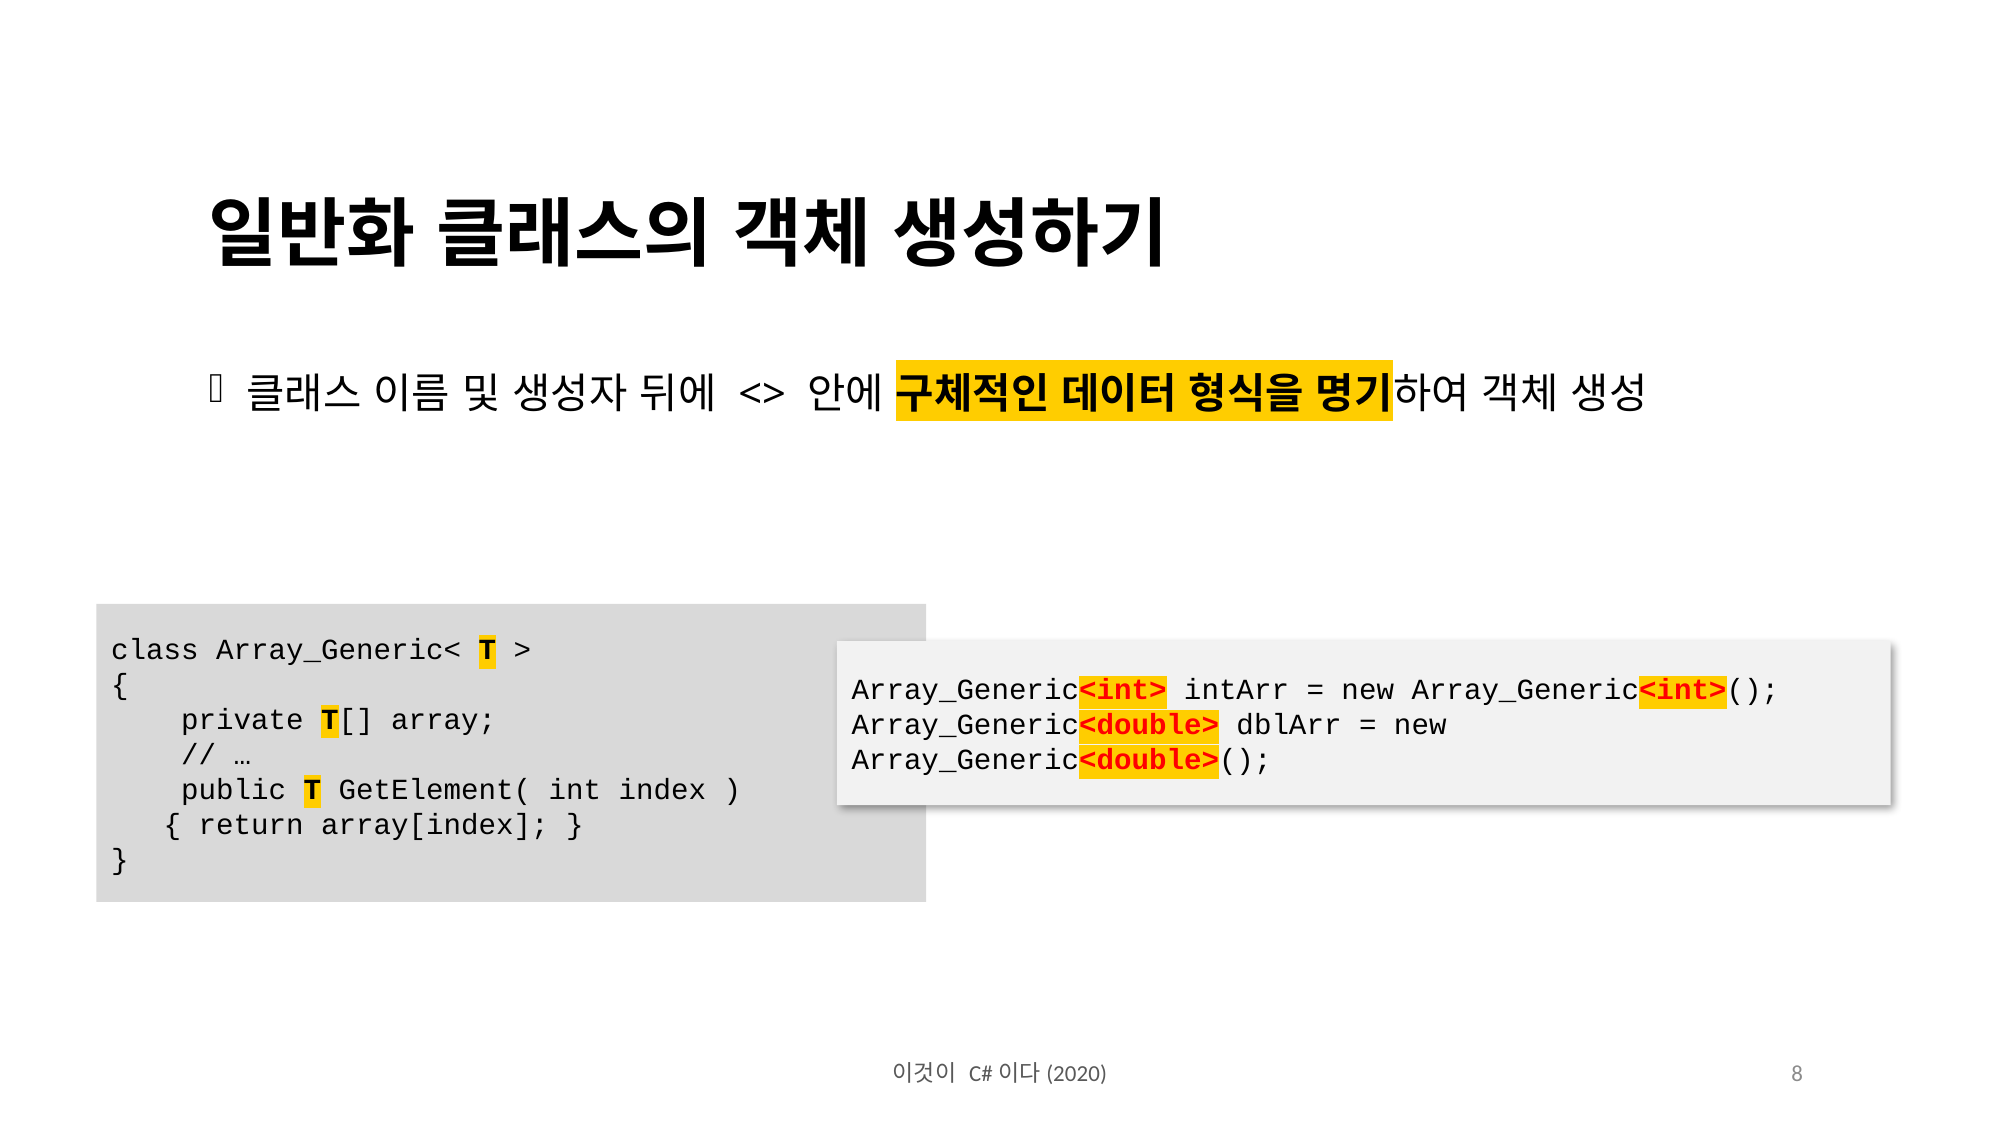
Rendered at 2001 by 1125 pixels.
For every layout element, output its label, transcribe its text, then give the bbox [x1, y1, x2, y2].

slide_number 8 [1413, 1042, 1819, 1103]
text_box 일반화 클래스의 객체 생성하기 클래스 이름 및 생성자 뒤에 <> 안에 구체적인 데이터 형식을 명기하여 객체 생성 [193, 180, 1767, 639]
text_box class Array_Generic< T > { private T[] array; // … public T GetElement( int index ) { return array[index]; } } [96, 603, 927, 902]
footer 이것이 C#이다(2020) [662, 1042, 1338, 1103]
text_box Array_Generic<int> intArr = new Array_Generic<int>(); Array_Generic<double> dblArr = new Array_Generic<double>(); [836, 641, 1891, 806]
